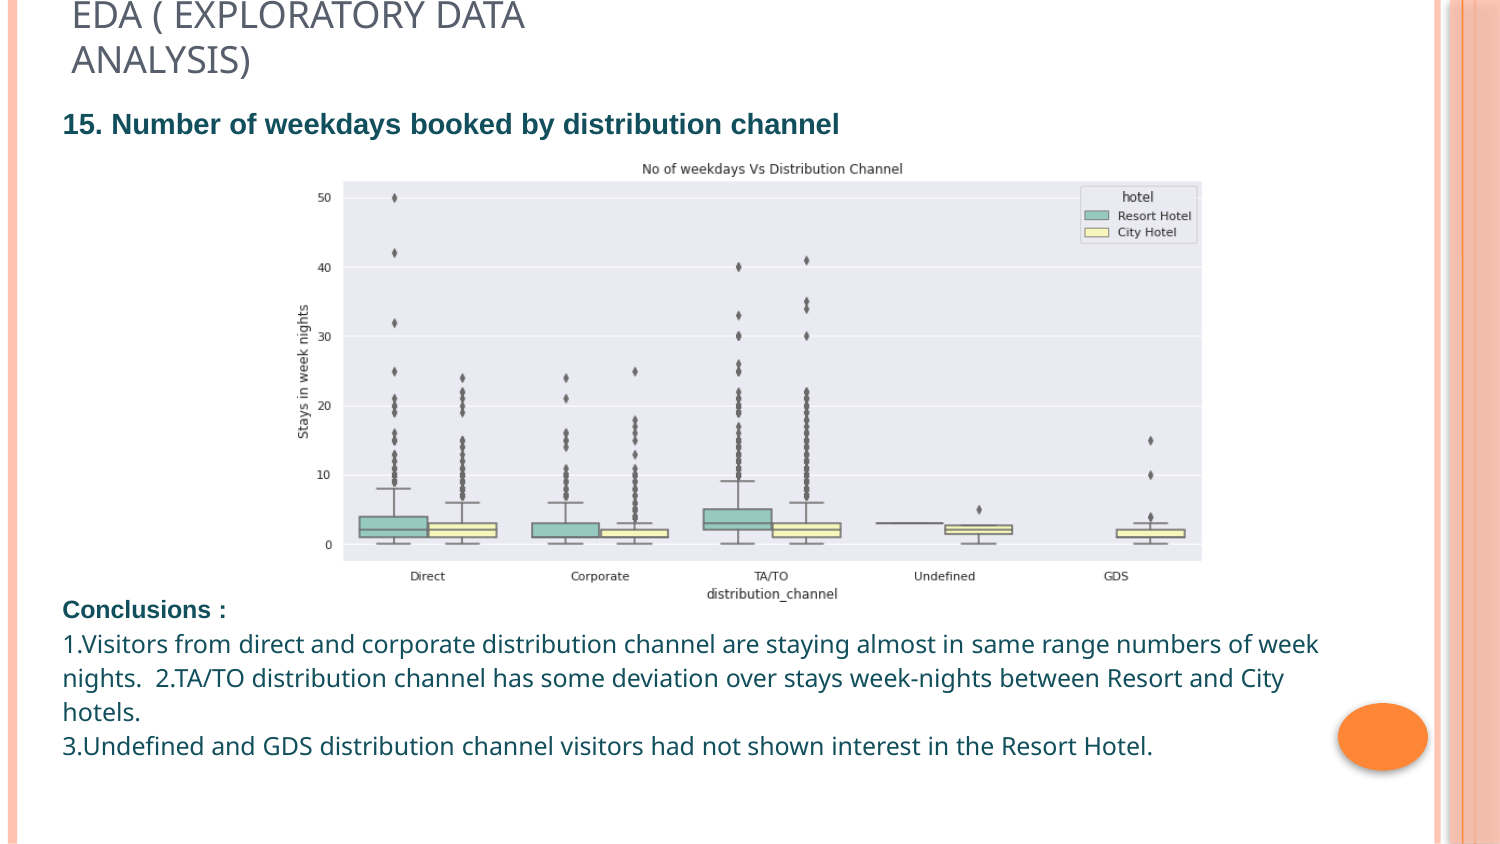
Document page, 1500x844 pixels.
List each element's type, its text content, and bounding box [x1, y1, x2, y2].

text_box 15. Number of weekdays booked by distribution channel [60, 102, 843, 141]
text_box Conclusions : 1.Visitors from direct and corporate distribution channel are staying almost in same range numbers of week nights. 2.TA/TO distribution channel has some deviation over stays week-nights between Resort and City hotels. 3.Undefined and GDS distribution channel visitors had not shown interest in the Resort Hotel. [60, 587, 1326, 761]
picture [297, 162, 1202, 603]
title EDA ( Exploratory Data Analysis) [69, 0, 662, 82]
